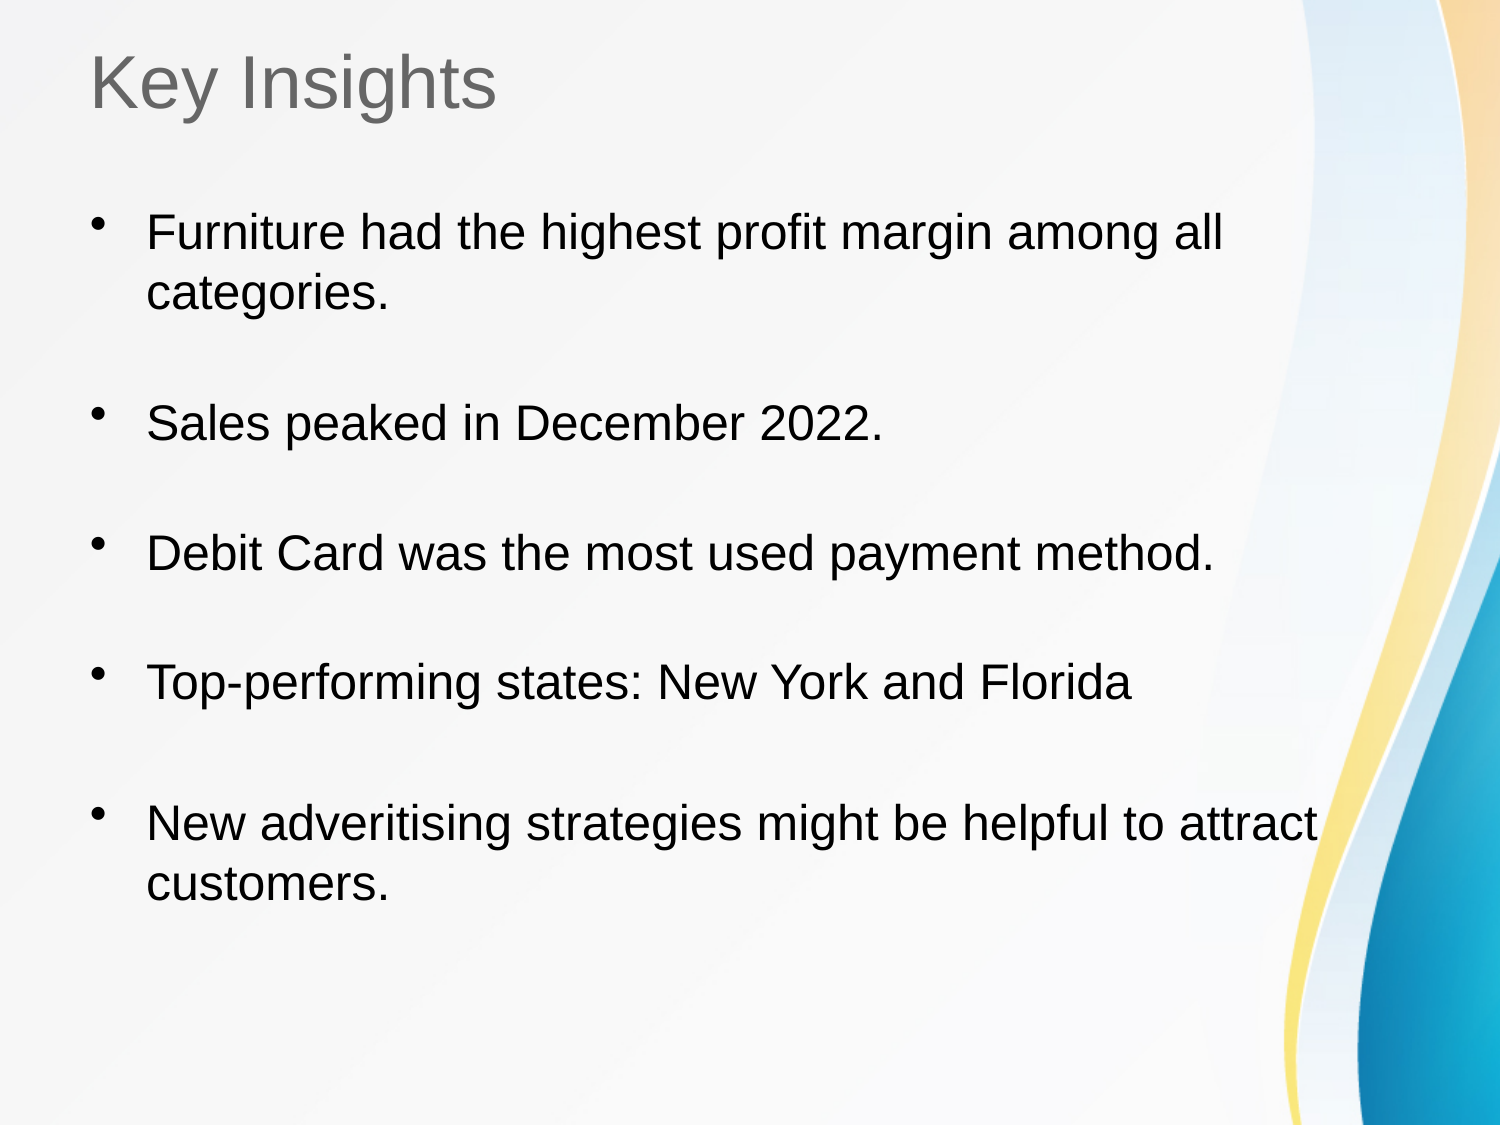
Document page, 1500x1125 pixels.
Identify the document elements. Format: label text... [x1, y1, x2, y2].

picture [0, 0, 1500, 1125]
title Key Insights [74, 30, 1426, 127]
list Furniture had the highest profit margin among all categories. Sales peaked in December 2022. Debit Card was the most used payment method. Top-performing states: New York and Florida New adveritising strategies might be helpful to attract customers. [74, 192, 1426, 1006]
